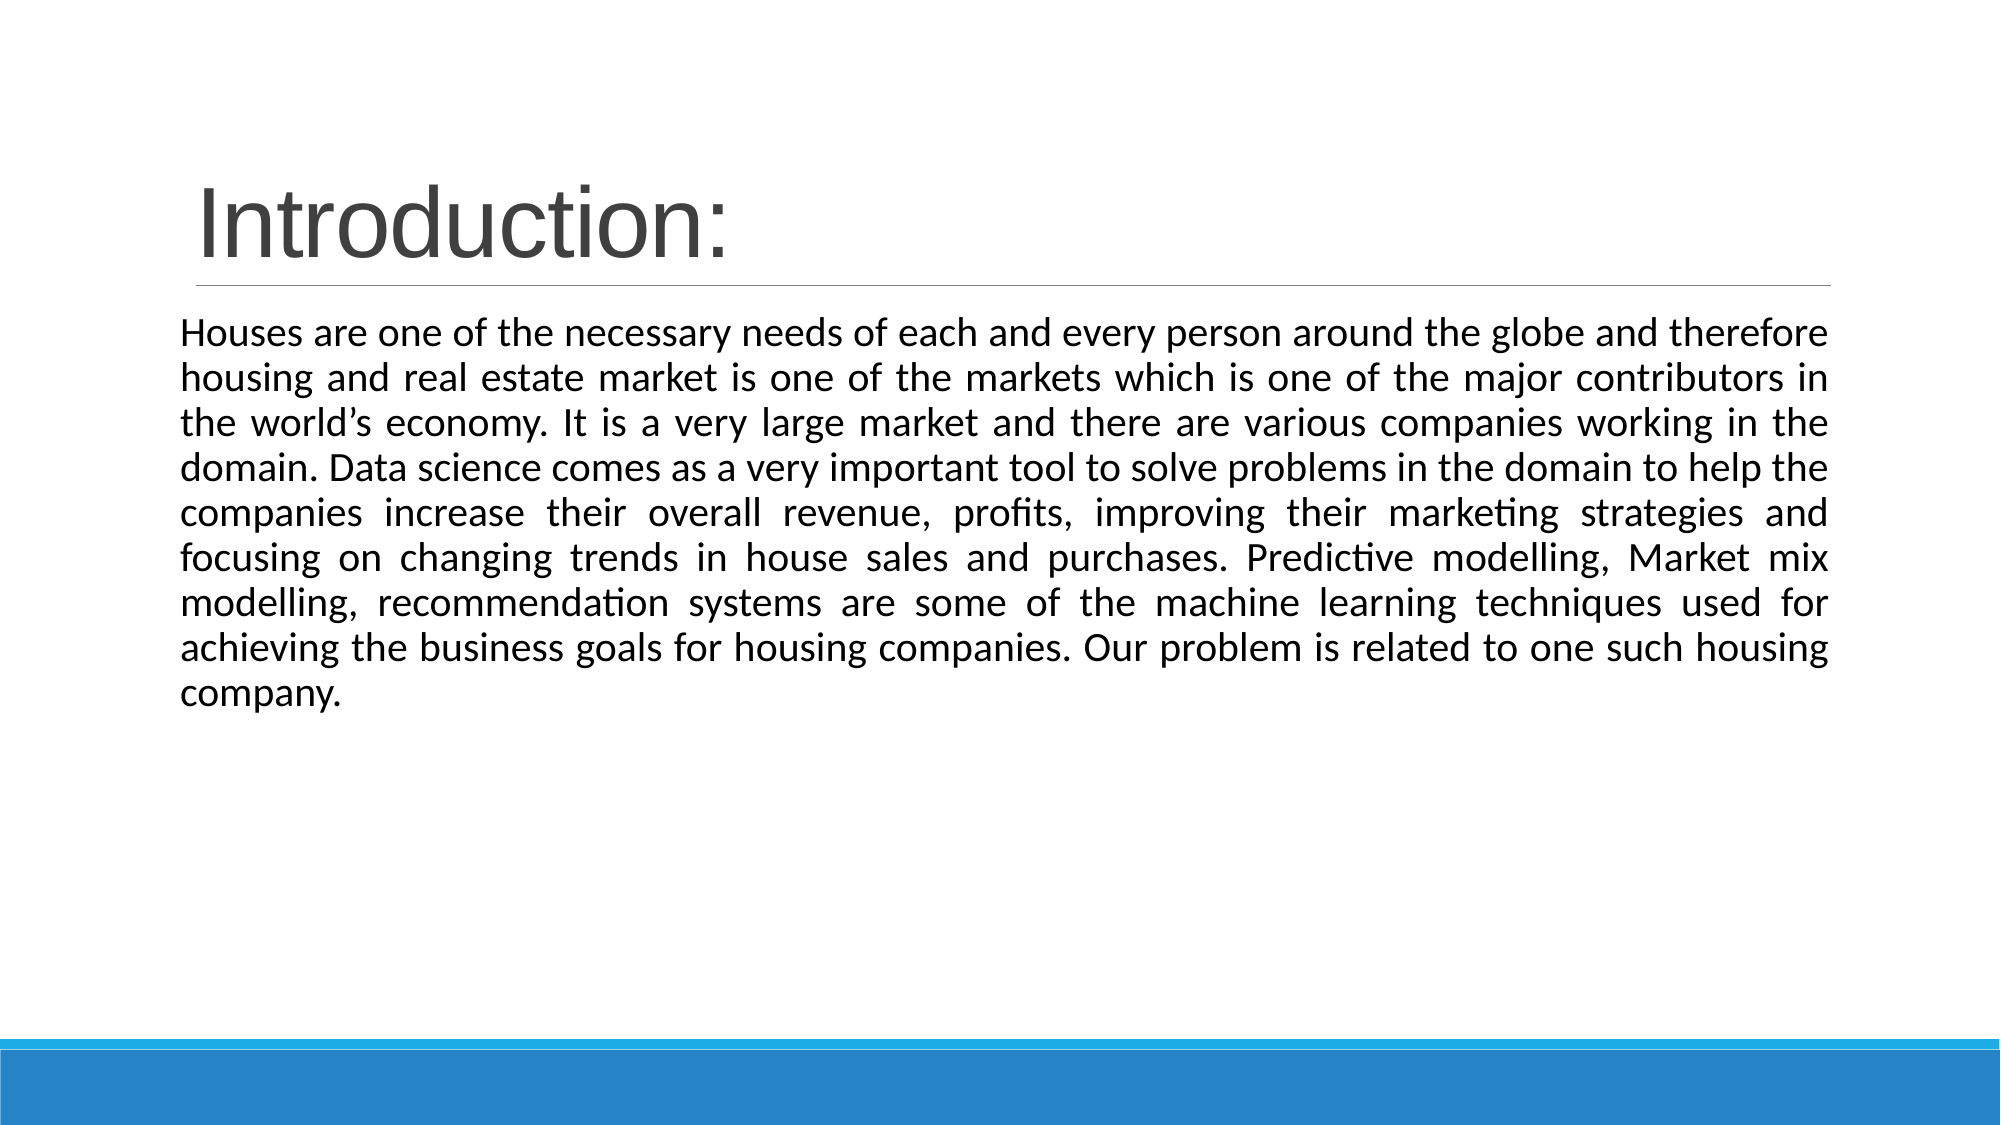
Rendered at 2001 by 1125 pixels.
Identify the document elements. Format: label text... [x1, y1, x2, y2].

list Houses are one of the necessary needs of each and every person around the globe and therefore housing and real estate market is one of the markets which is one of the major contributors in the world’s economy. It is a very large market and there are various companies working in the domain. Data science comes as a very important tool to solve problems in the domain to help the companies increase their overall revenue, profits, improving their marketing strategies and focusing on changing trends in house sales and purchases. Predictive modelling, Market mix modelling, recommendation systems are some of the machine learning techniques used for achieving the business goals for housing companies. Our problem is related to one such housing company. [180, 302, 1830, 963]
title Introduction: [180, 47, 1830, 285]
